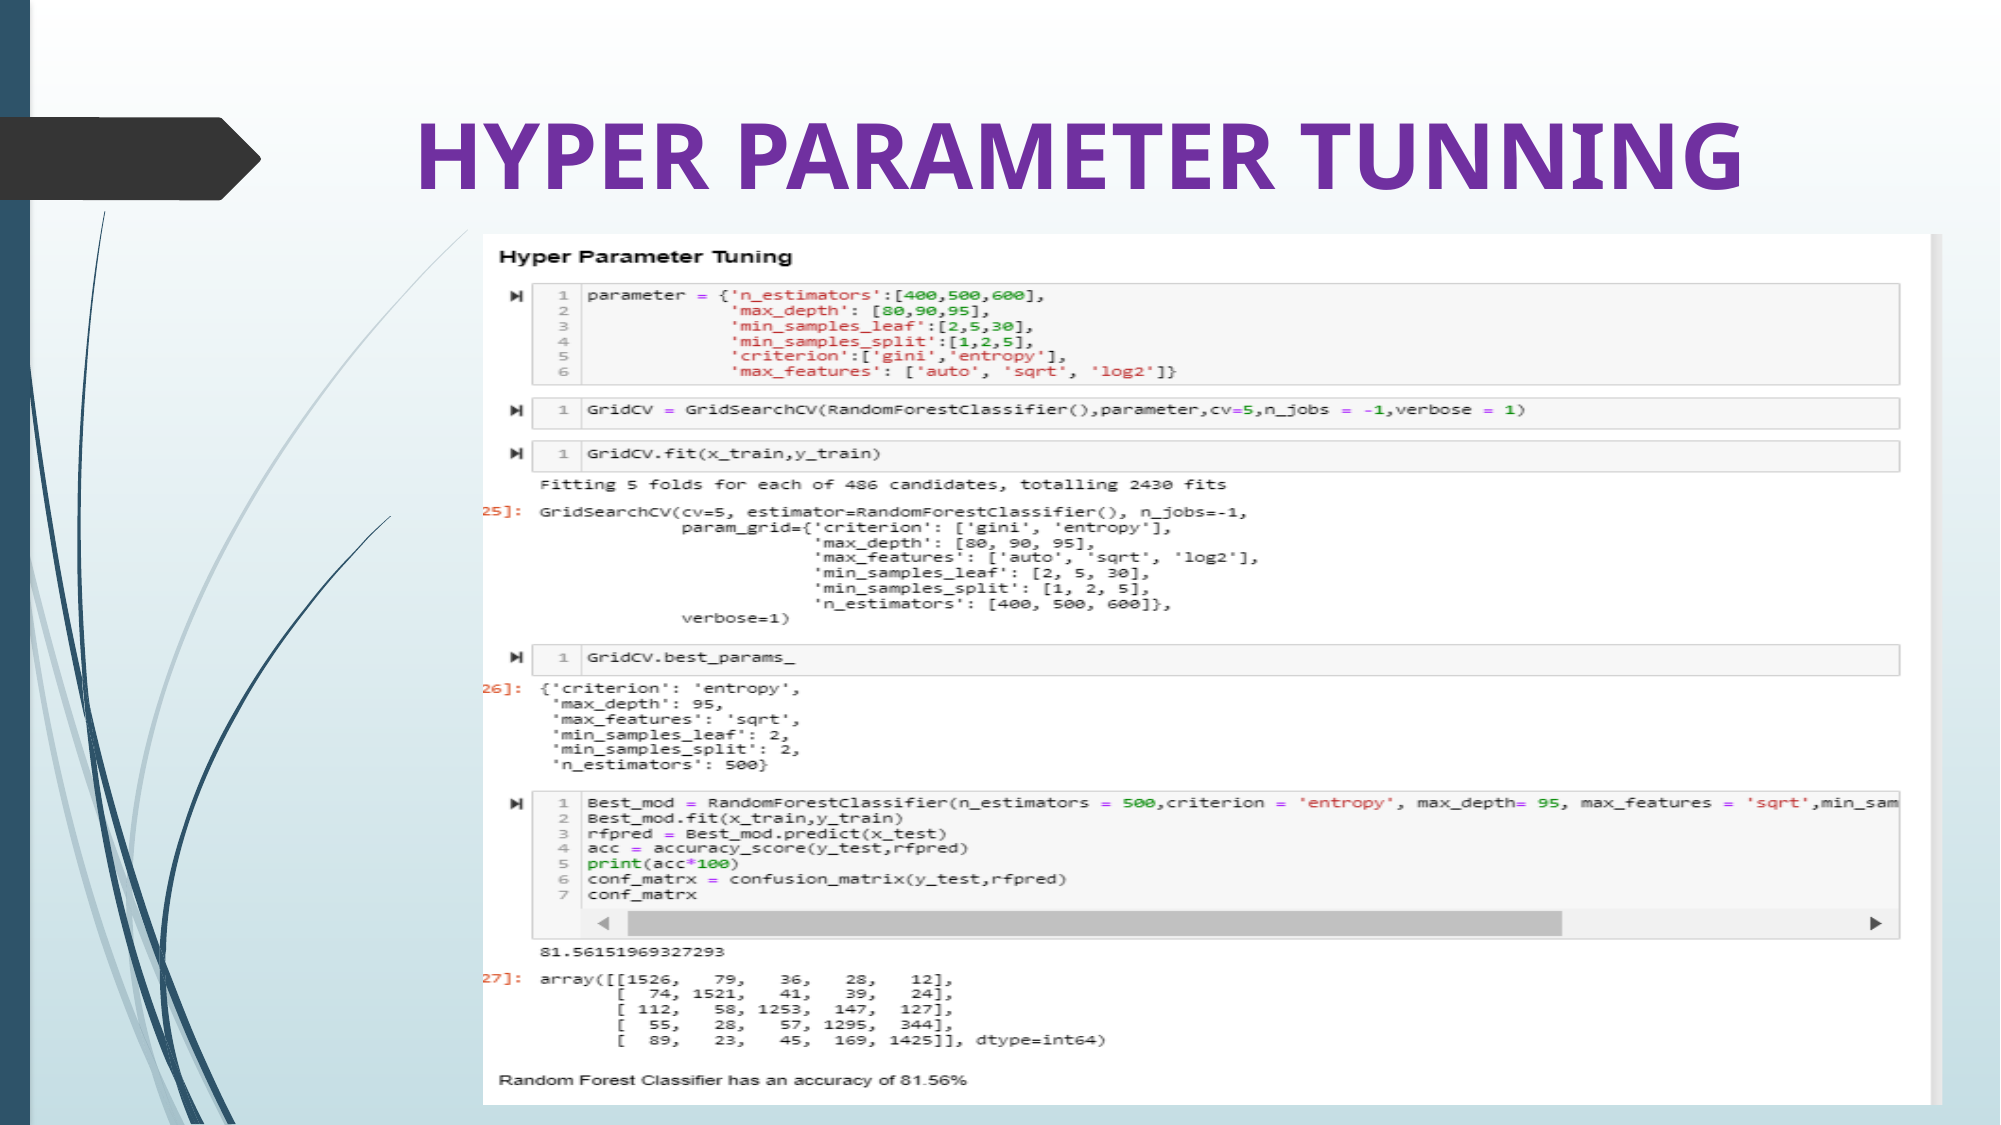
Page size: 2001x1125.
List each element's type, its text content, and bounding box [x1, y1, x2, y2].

title HYPER PARAMETER TUNNING [219, 90, 1943, 205]
picture [482, 234, 1943, 1105]
list [44, 219, 1570, 1090]
